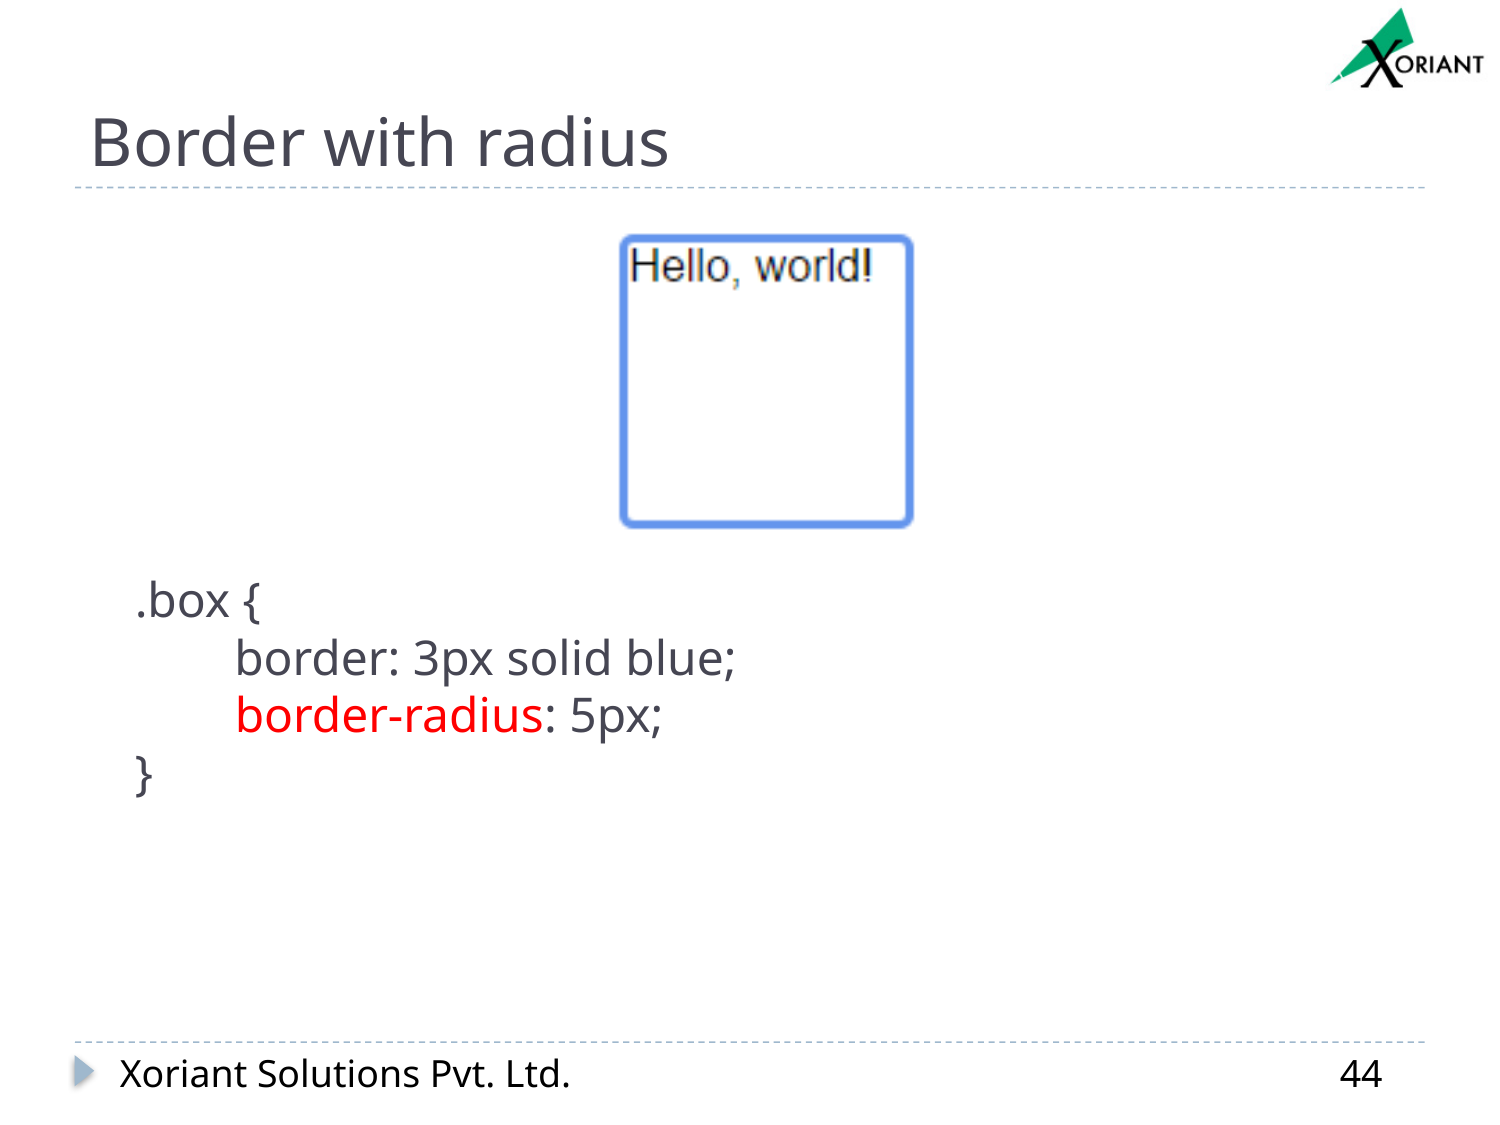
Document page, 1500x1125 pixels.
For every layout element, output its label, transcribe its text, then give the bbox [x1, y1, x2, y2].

picture [612, 224, 923, 538]
picture [1325, 0, 1500, 91]
slide_number 44 [1325, 1042, 1425, 1103]
footer Xoriant Solutions Pvt. Ltd. [105, 1042, 675, 1103]
list .box { border: 3px solid blue; border-radius: 5px; } [75, 562, 1425, 1010]
title Border with radius [75, 24, 1425, 188]
